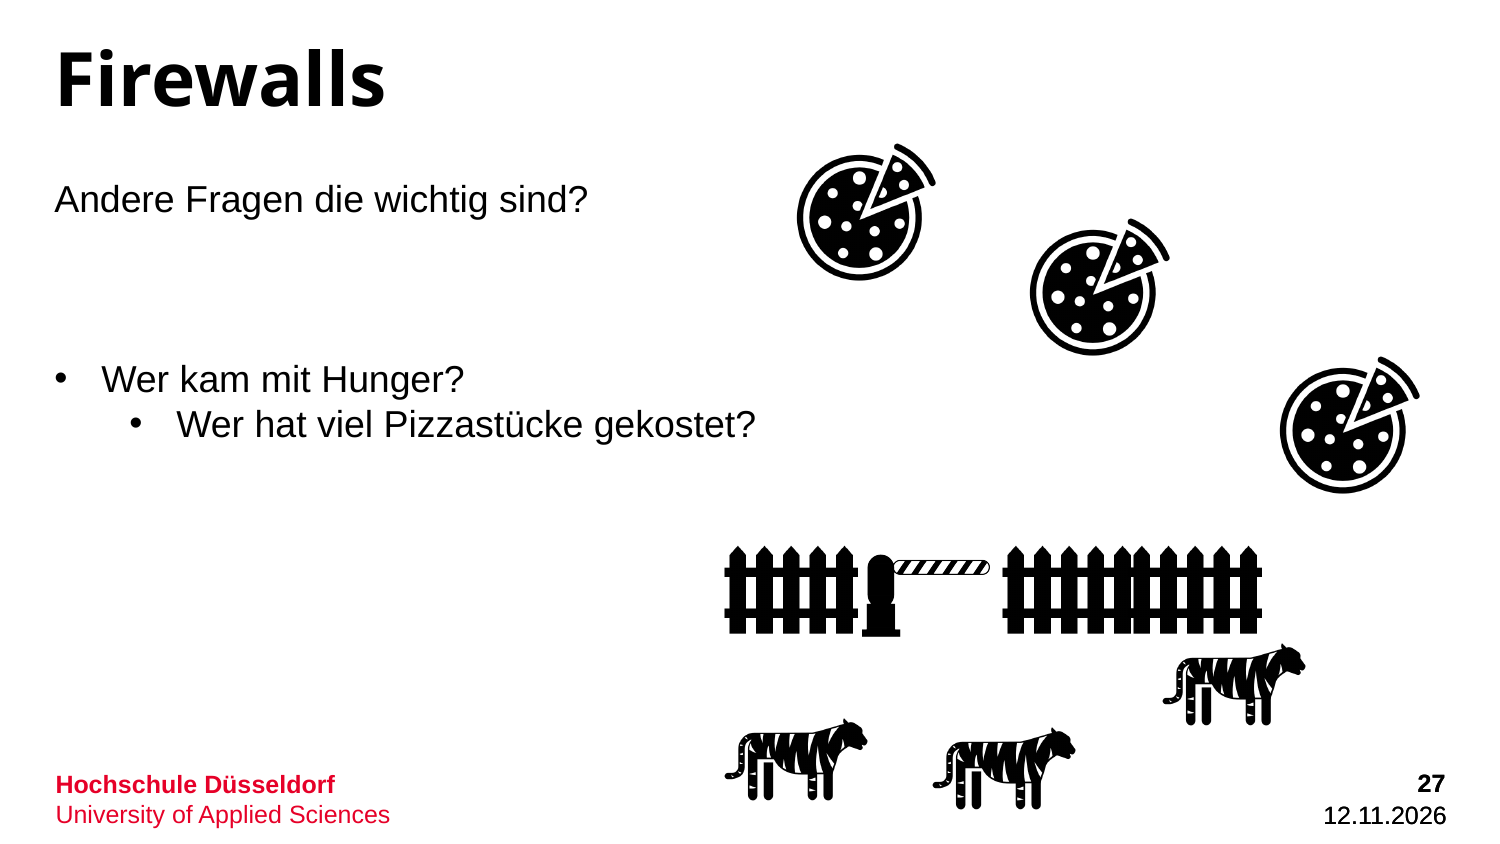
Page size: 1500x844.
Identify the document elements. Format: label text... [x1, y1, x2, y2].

text_box 23.11.2022 [1305, 785, 1463, 844]
picture [790, 137, 942, 288]
text_box Andere Fragen die wichtig sind? Wer kam mit Hunger? Wer hat viel Pizzastücke gekostet? [39, 167, 1264, 498]
picture [1024, 212, 1175, 363]
picture [720, 684, 871, 835]
picture [1274, 350, 1425, 501]
text_box 27 [1283, 759, 1461, 815]
picture [928, 693, 1079, 844]
title Firewalls [39, 24, 1461, 160]
picture [711, 514, 1309, 760]
